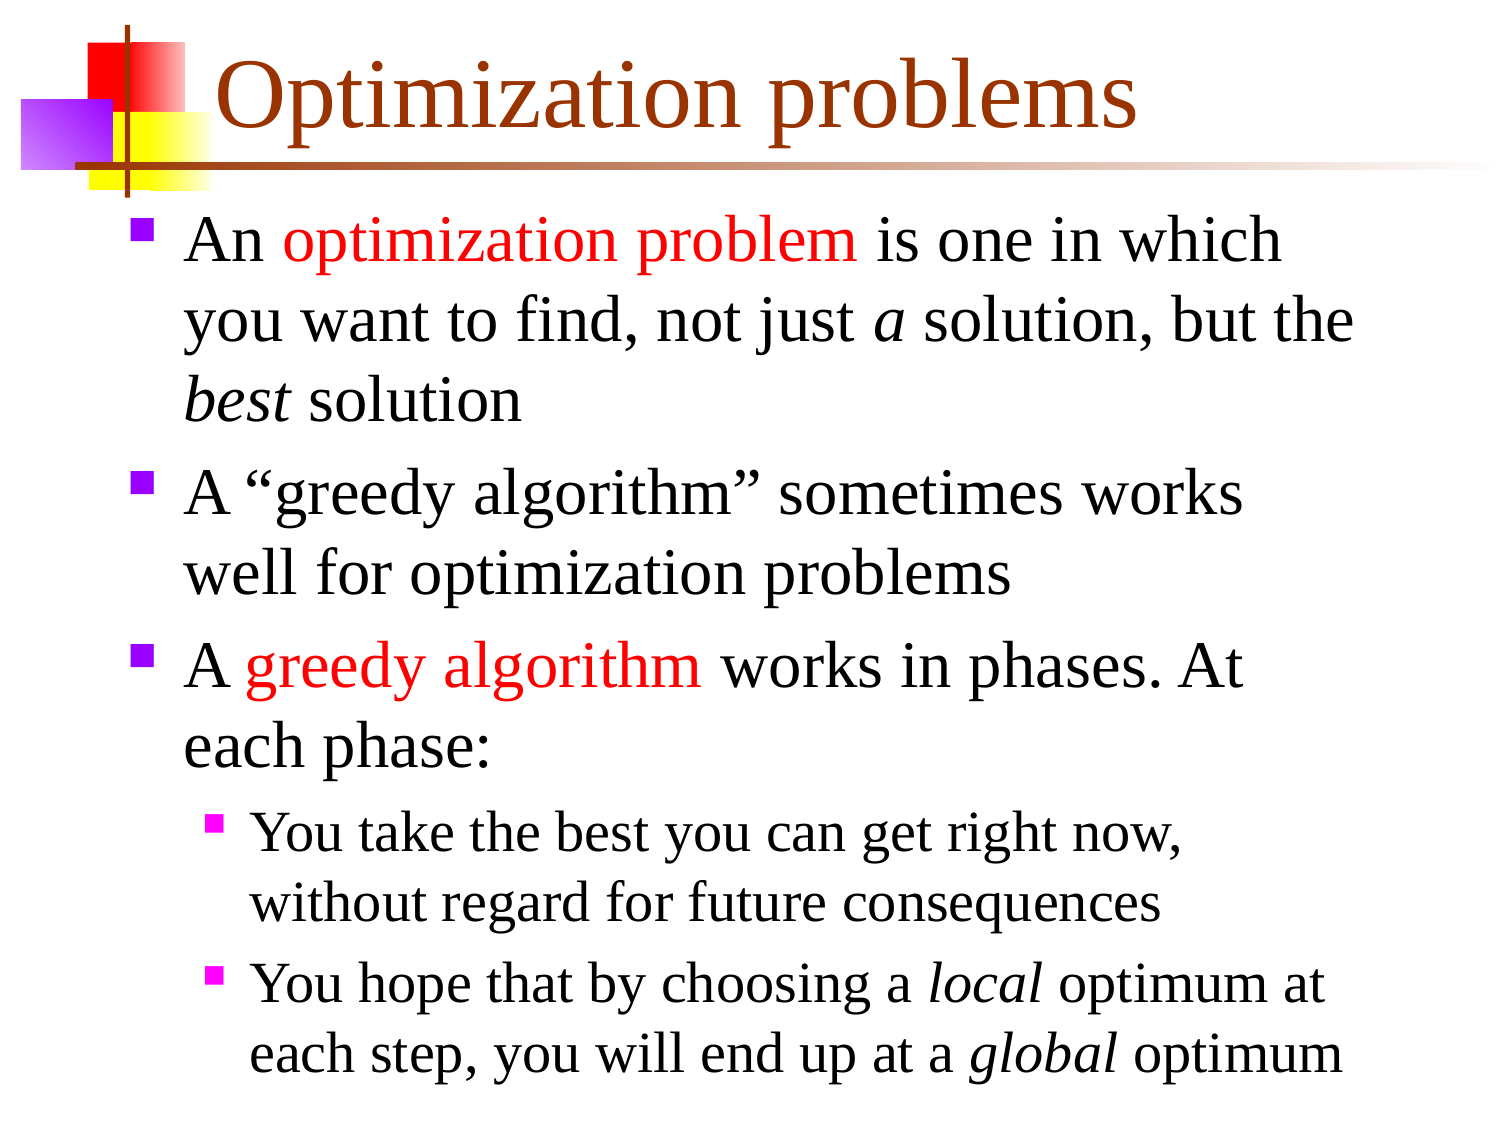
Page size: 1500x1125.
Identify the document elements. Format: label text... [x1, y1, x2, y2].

title Optimization problems [200, 24, 1479, 150]
list An optimization problem is one in which you want to find, not just a solution, but the best solution A “greedy algorithm” sometimes works well for optimization problems A greedy algorithm works in phases. At each phase: You take the best you can get right now, without regard for future consequences You hope that by choosing a local optimum at each step, you will end up at a global optimum [112, 187, 1388, 1063]
